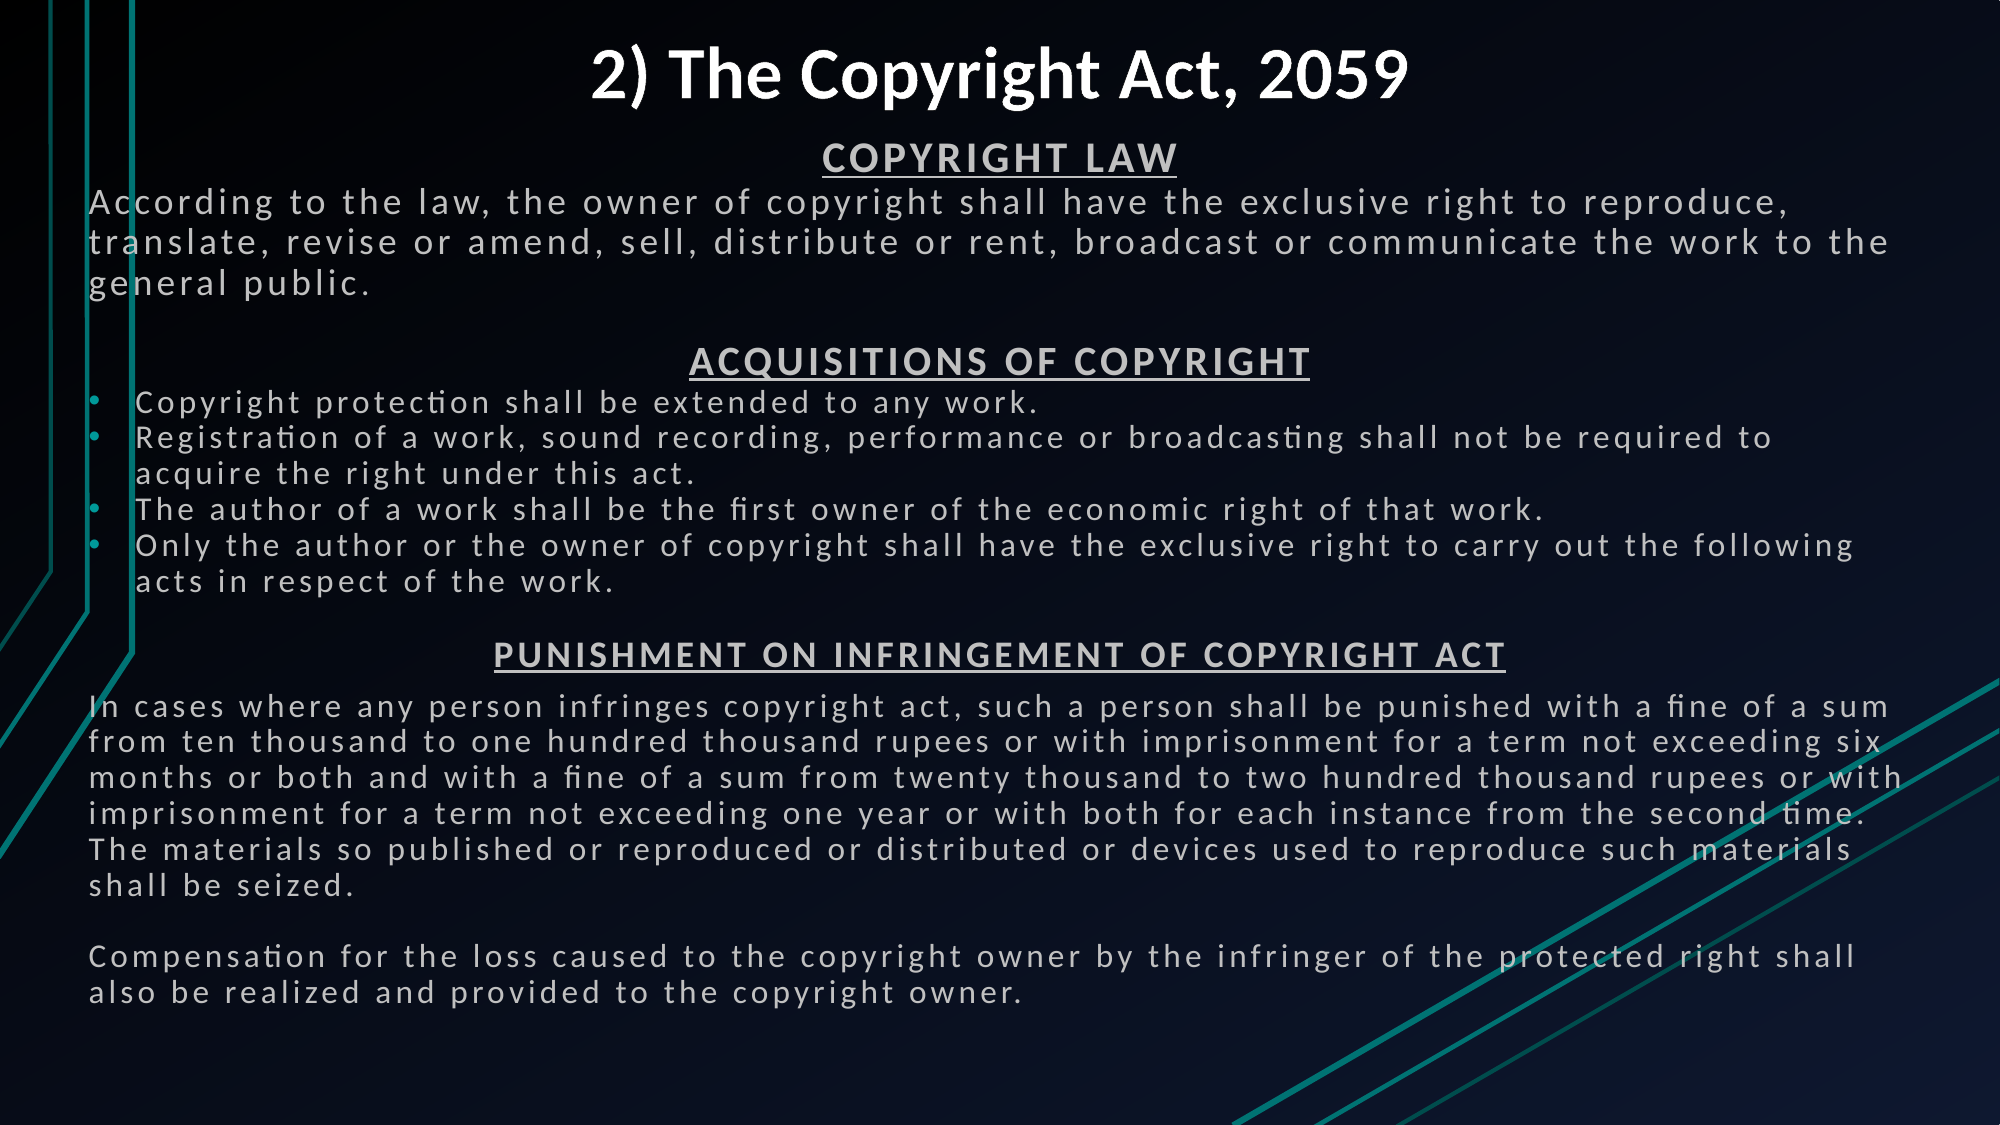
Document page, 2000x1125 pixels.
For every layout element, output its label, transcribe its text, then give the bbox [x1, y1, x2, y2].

title 2) The Copyright Act, 2059 [225, 0, 1775, 125]
list COPYRIGHT LAW According to the law, the owner of copyright shall have the exclusive right to reproduce, translate, revise or amend, sell, distribute or rent, broadcast or communicate the work to the general public. ACQUISITIONS OF COPYRIGHT Copyright protection shall be extended to any work. Registration of a work, sound recording, performance or broadcasting shall not be required to acquire the right under this act. The author of a work shall be the first owner of the economic right of that work. Only the author or the owner of copyright shall have the exclusive right to carry out the following acts in respect of the work. Punishment on infringement of copyright act In cases where any person infringes copyright act, such a person shall be punished with a fine of a sum from ten thousand to one hundred thousand rupees or with imprisonment for a term not exceeding six months or both and with a fine of a sum from twenty thousand to two hundred thousand rupees or with imprisonment for a term not exceeding one year or with both for each instance from the second time. The materials so published or reproduced or distributed or devices used to reproduce such materials shall be seized. Compensation for the loss caused to the copyright owner by the infringer of the protected right shall also be realized and provided to the copyright owner. [68, 125, 1931, 1088]
